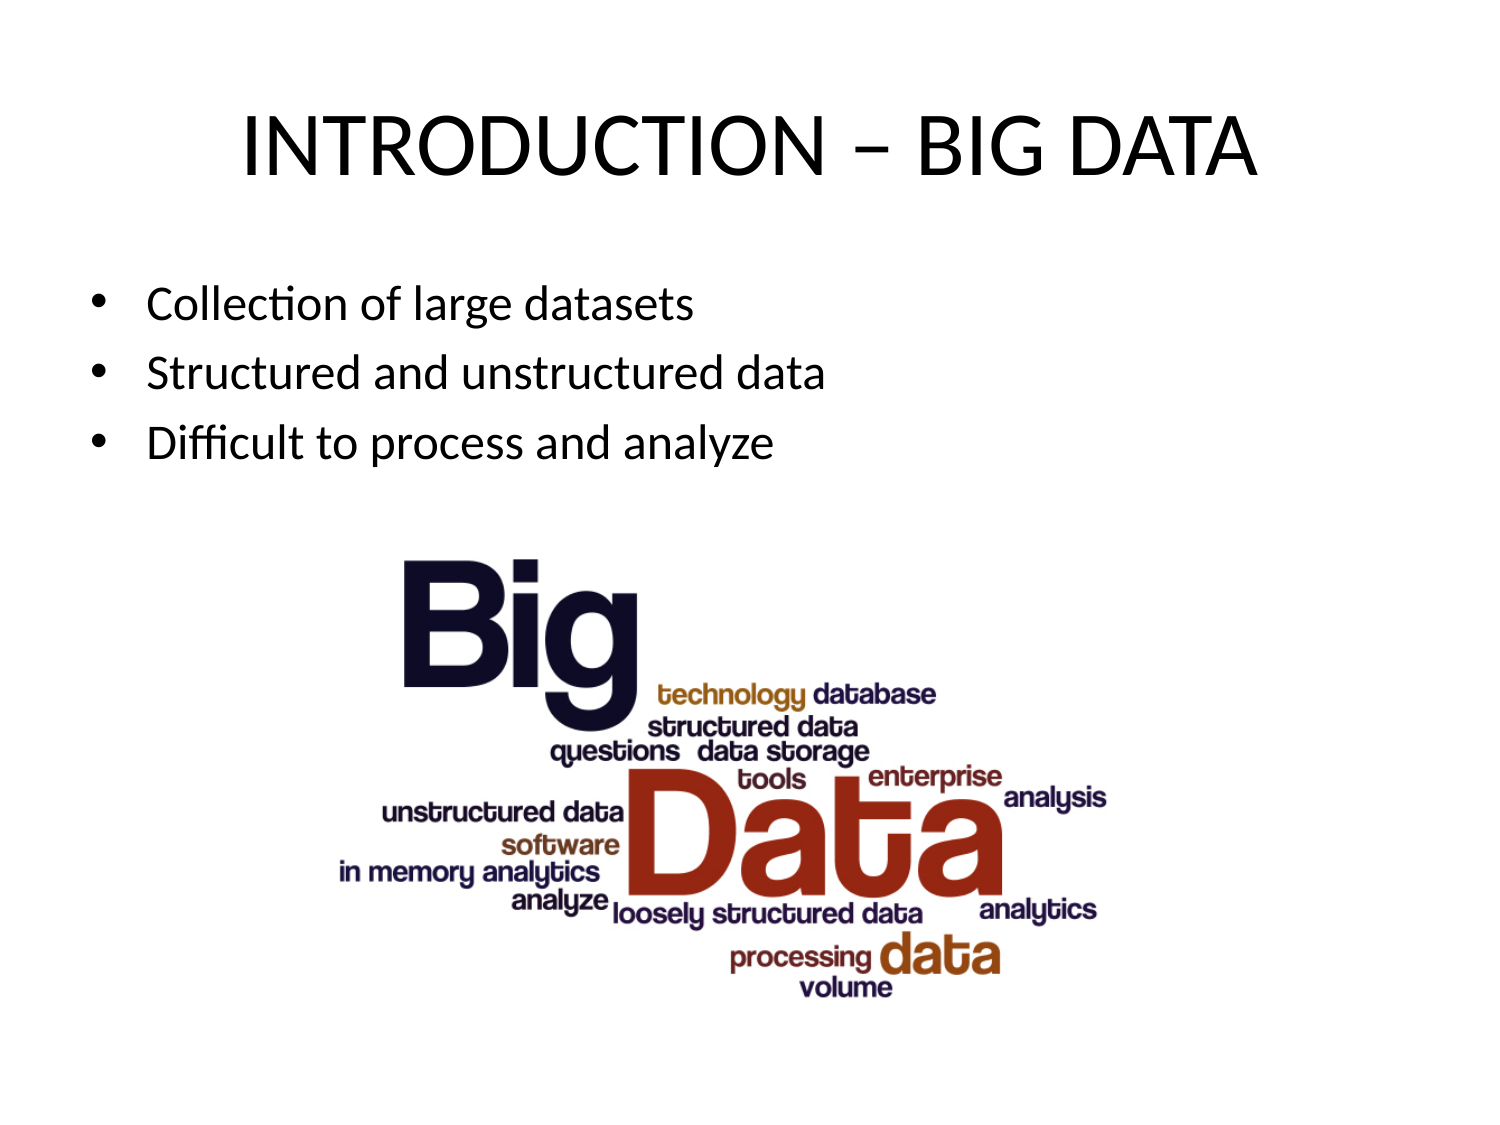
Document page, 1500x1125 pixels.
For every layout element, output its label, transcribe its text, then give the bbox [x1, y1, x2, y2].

title INTRODUCTION – BIG DATA [75, 45, 1425, 233]
picture [337, 537, 1113, 1003]
list Collection of large datasets Structured and unstructured data Difficult to process and analyze [75, 262, 1425, 1005]
